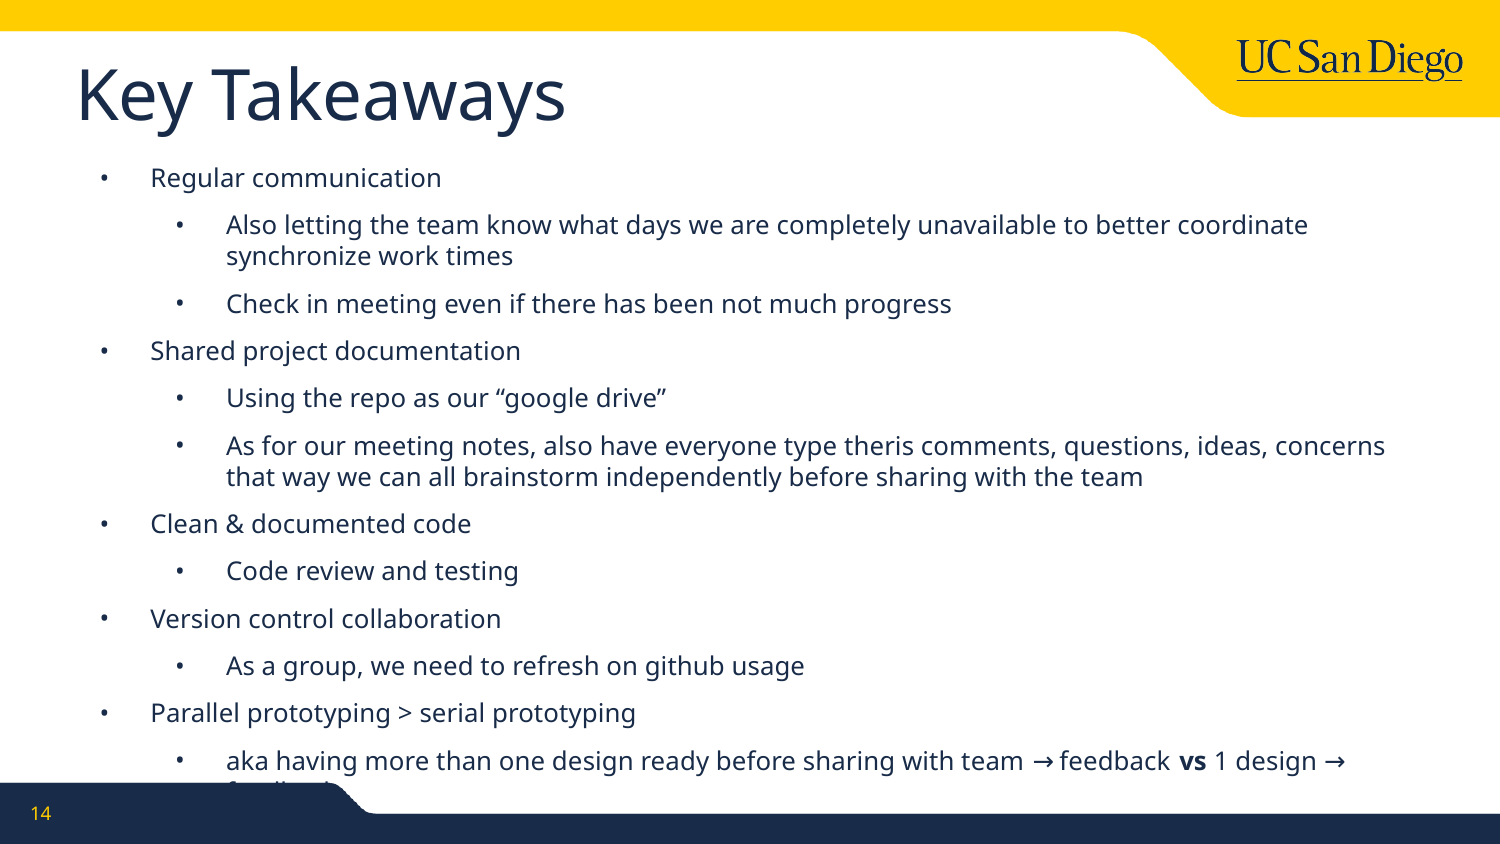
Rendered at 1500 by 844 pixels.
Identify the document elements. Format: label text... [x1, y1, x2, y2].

title Key Takeaways [75, 66, 1046, 161]
picture [0, 0, 1500, 844]
slide_number ‹#› [30, 796, 75, 833]
list Regular communication Also letting the team know what days we are completely unavailable to better coordinate synchronize work times Check in meeting even if there has been not much progress Shared project documentation Using the repo as our “google drive” As for our meeting notes, also have everyone type theris comments, questions, ideas, concerns that way we can all brainstorm independently before sharing with the team Clean & documented code Code review and testing Version control collaboration As a group, we need to refresh on github usage Parallel prototyping > serial prototyping aka having more than one design ready before sharing with team → feedback vs 1 design → feedback [75, 161, 1411, 809]
